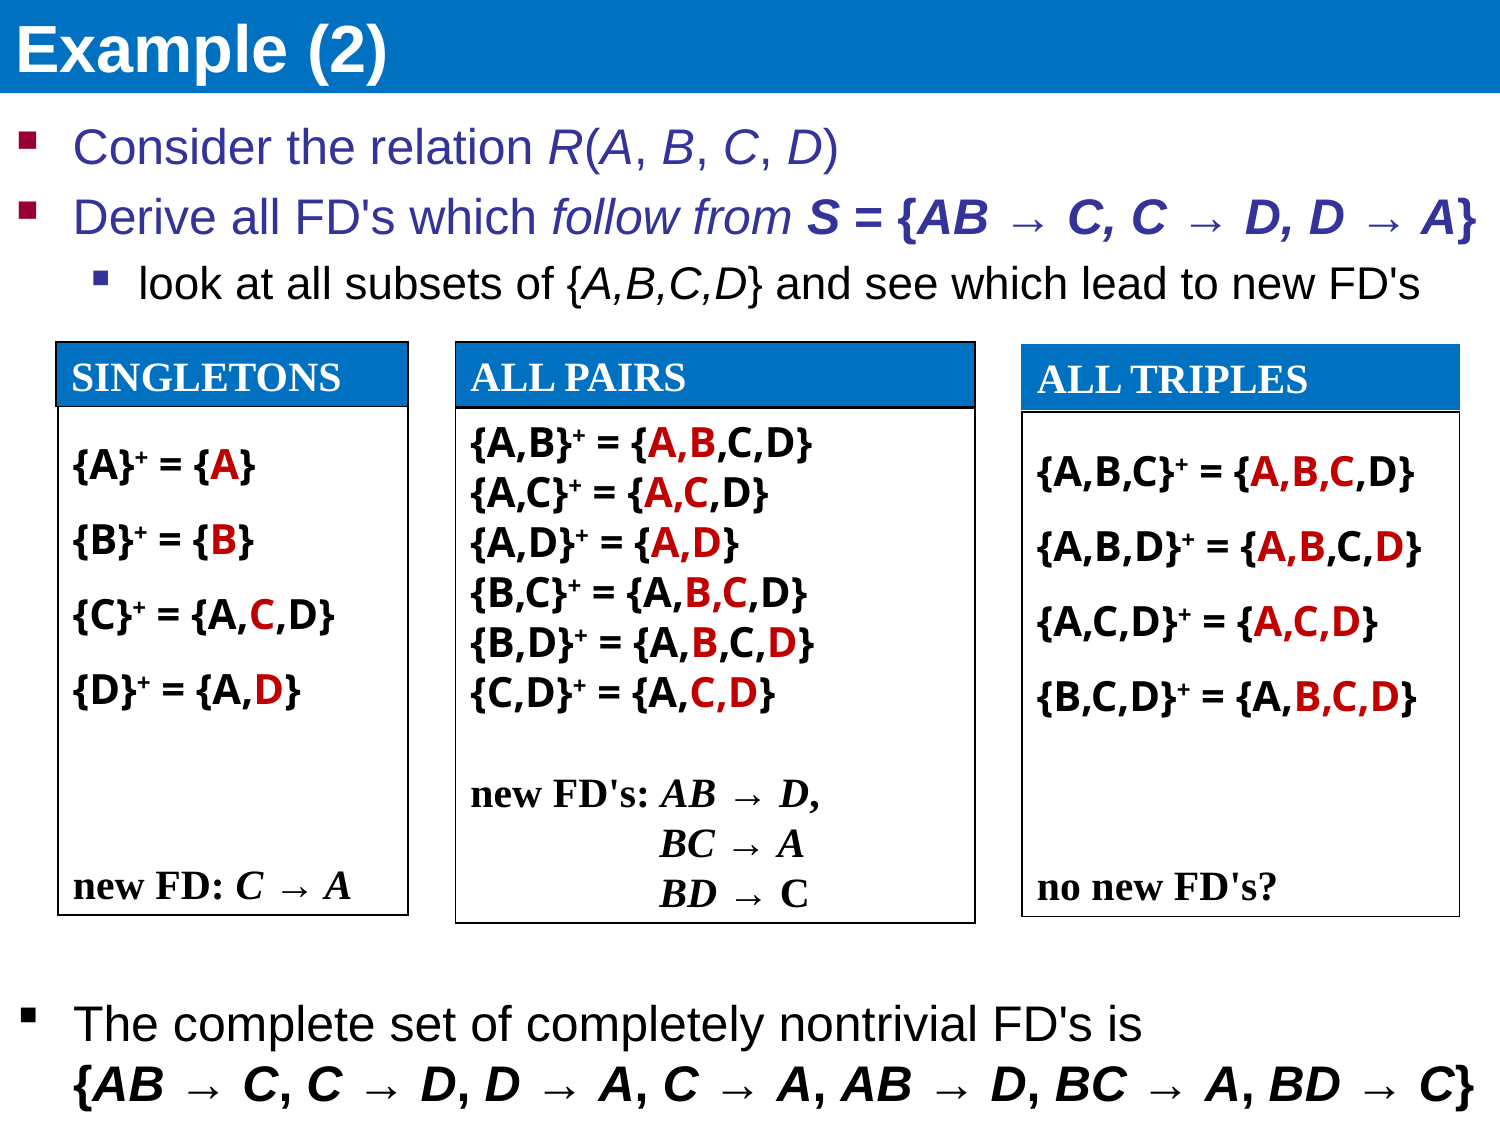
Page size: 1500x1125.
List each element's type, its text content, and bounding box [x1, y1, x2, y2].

list Consider the relation R(A, B, C, D) Derive all FD's which follow from S = {AB → C, C → D, D → A} look at all subsets of {A,B,C,D} and see which lead to new FD's [1, 107, 1500, 330]
text_box SINGLETONS [56, 341, 408, 407]
text_box {A,B}+ = {A,B,C,D} {A,C}+ = {A,C,D} {A,D}+ = {A,D} {B,C}+ = {A,B,C,D} {B,D}+ = {A,B,C,D} {C,D}+ = {A,C,D} new FD's: AB → D, BC → A BD → C [455, 407, 975, 924]
text_box {A}+ = {A} {B}+ = {B} {C}+ = {A,C,D} {D}+ = {A,D} new FD: C → A [57, 407, 408, 915]
text_box ALL TRIPLES [1021, 344, 1460, 410]
title Example (2) [0, 0, 1500, 94]
text_box {A,B,C}+ = {A,B,C,D} {A,B,D}+ = {A,B,C,D} {A,C,D}+ = {A,C,D} {B,C,D}+ = {A,B,C,D} no new FD's? [1021, 412, 1460, 917]
text_box The complete set of completely nontrivial FD's is {AB → C, C → D, D → A, C → A, AB → D, BC → A, BD → C} [1, 984, 1494, 1119]
text_box ALL PAIRS [455, 341, 975, 407]
